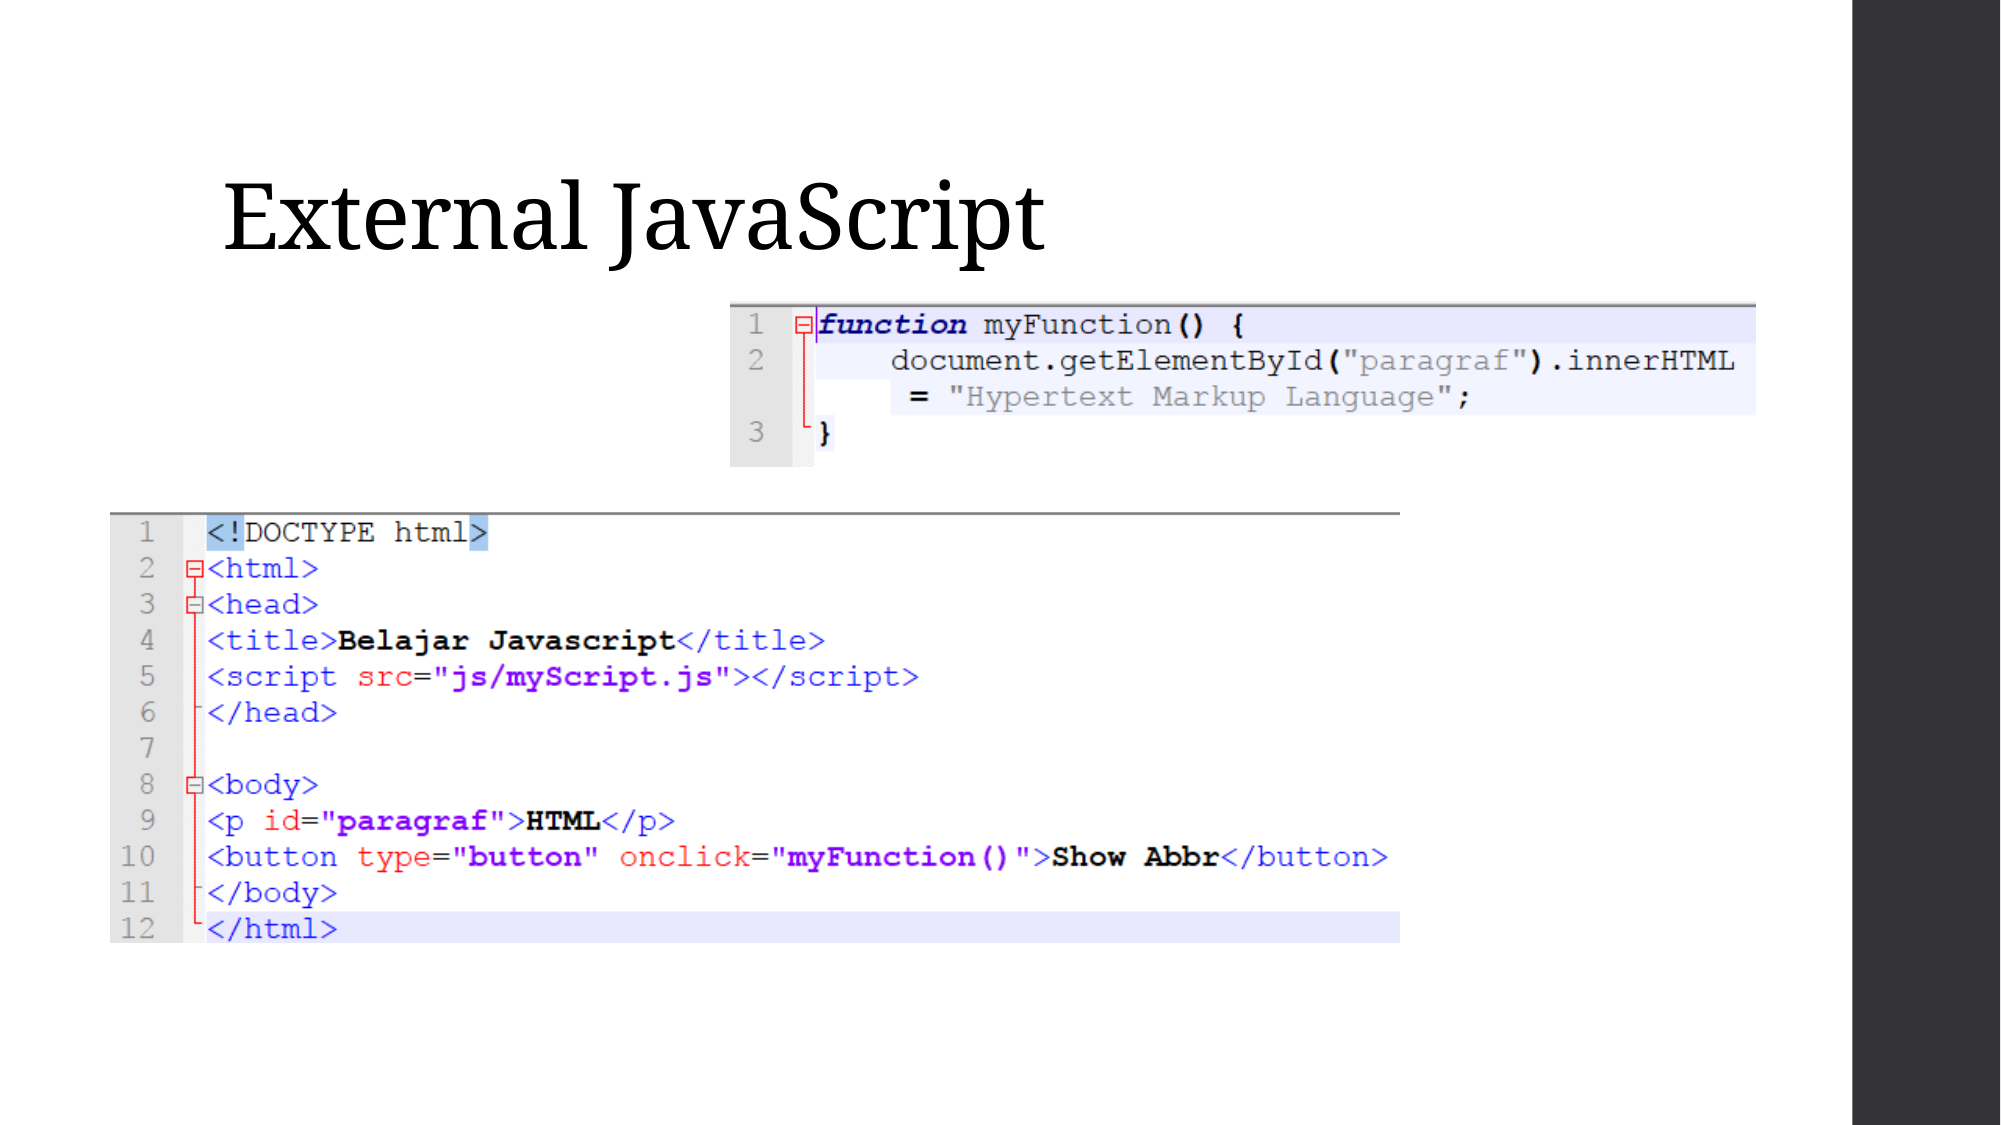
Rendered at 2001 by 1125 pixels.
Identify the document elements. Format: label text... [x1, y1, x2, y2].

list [730, 300, 1756, 467]
title External JavaScript [206, 60, 1797, 278]
picture [110, 512, 1400, 943]
